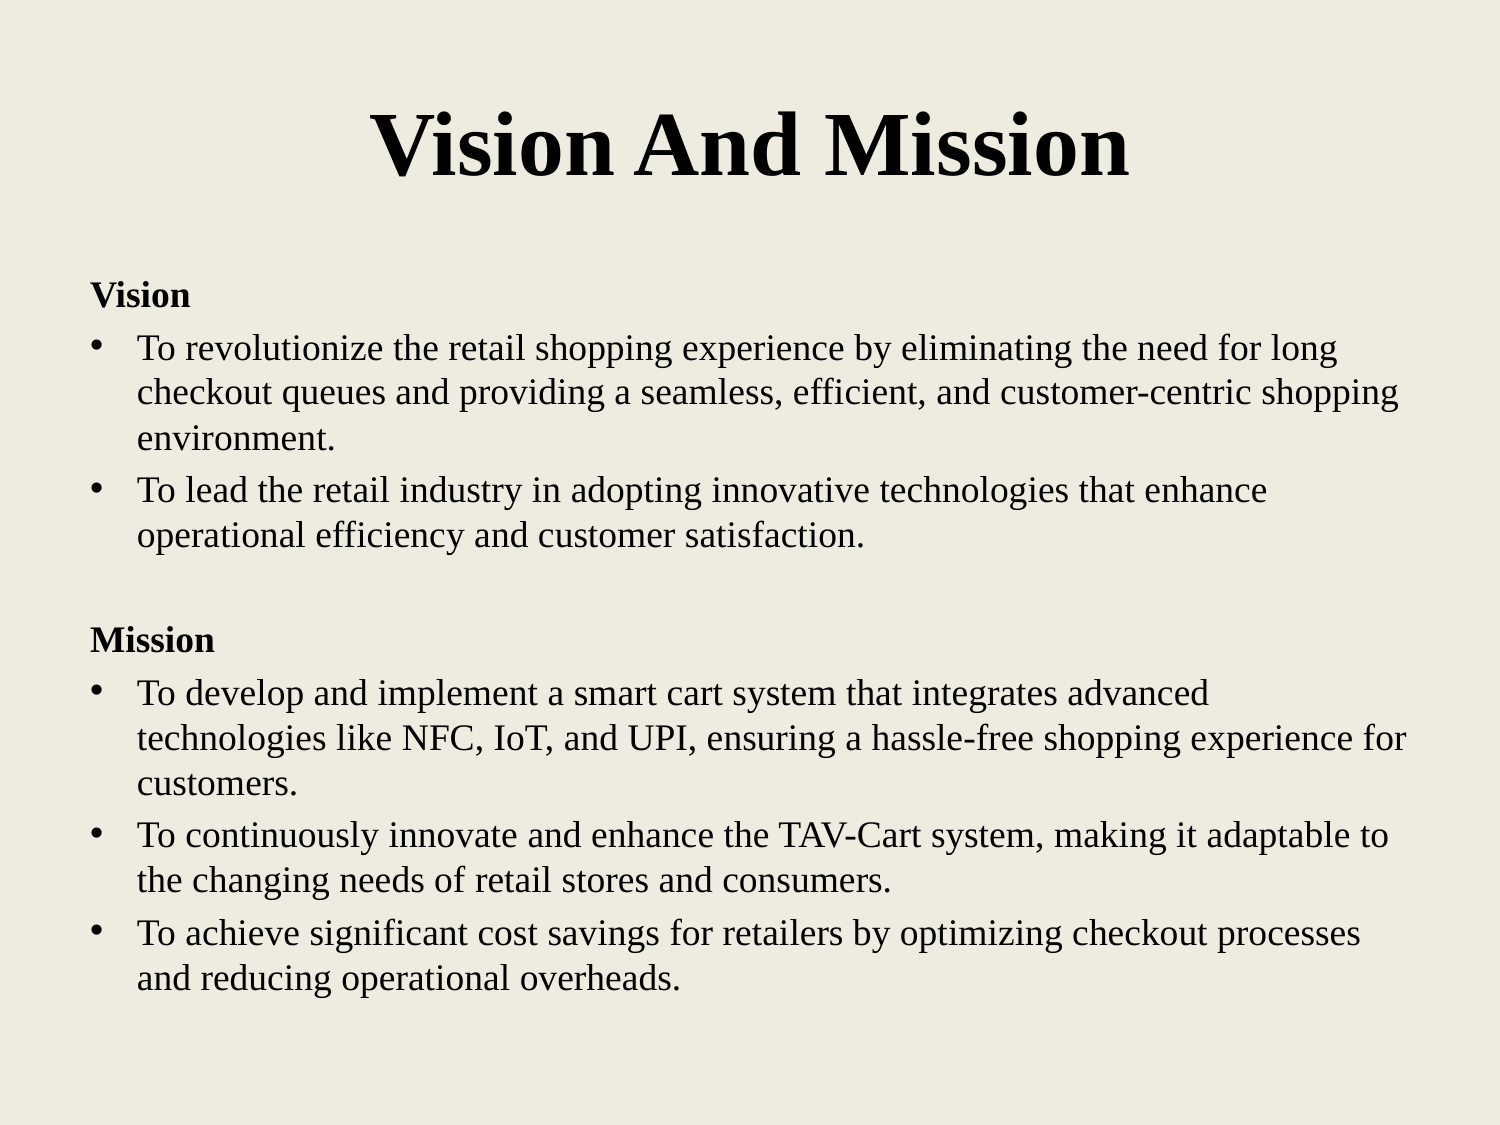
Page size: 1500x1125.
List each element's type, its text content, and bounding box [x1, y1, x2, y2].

title Vision And Mission [75, 45, 1425, 233]
list Vision To revolutionize the retail shopping experience by eliminating the need for long checkout queues and providing a seamless, efficient, and customer-centric shopping environment. To lead the retail industry in adopting innovative technologies that enhance operational efficiency and customer satisfaction. Mission To develop and implement a smart cart system that integrates advanced technologies like NFC, IoT, and UPI, ensuring a hassle-free shopping experience for customers. To continuously innovate and enhance the TAV-Cart system, making it adaptable to the changing needs of retail stores and consumers. To achieve significant cost savings for retailers by optimizing checkout processes and reducing operational overheads. [75, 262, 1425, 1005]
